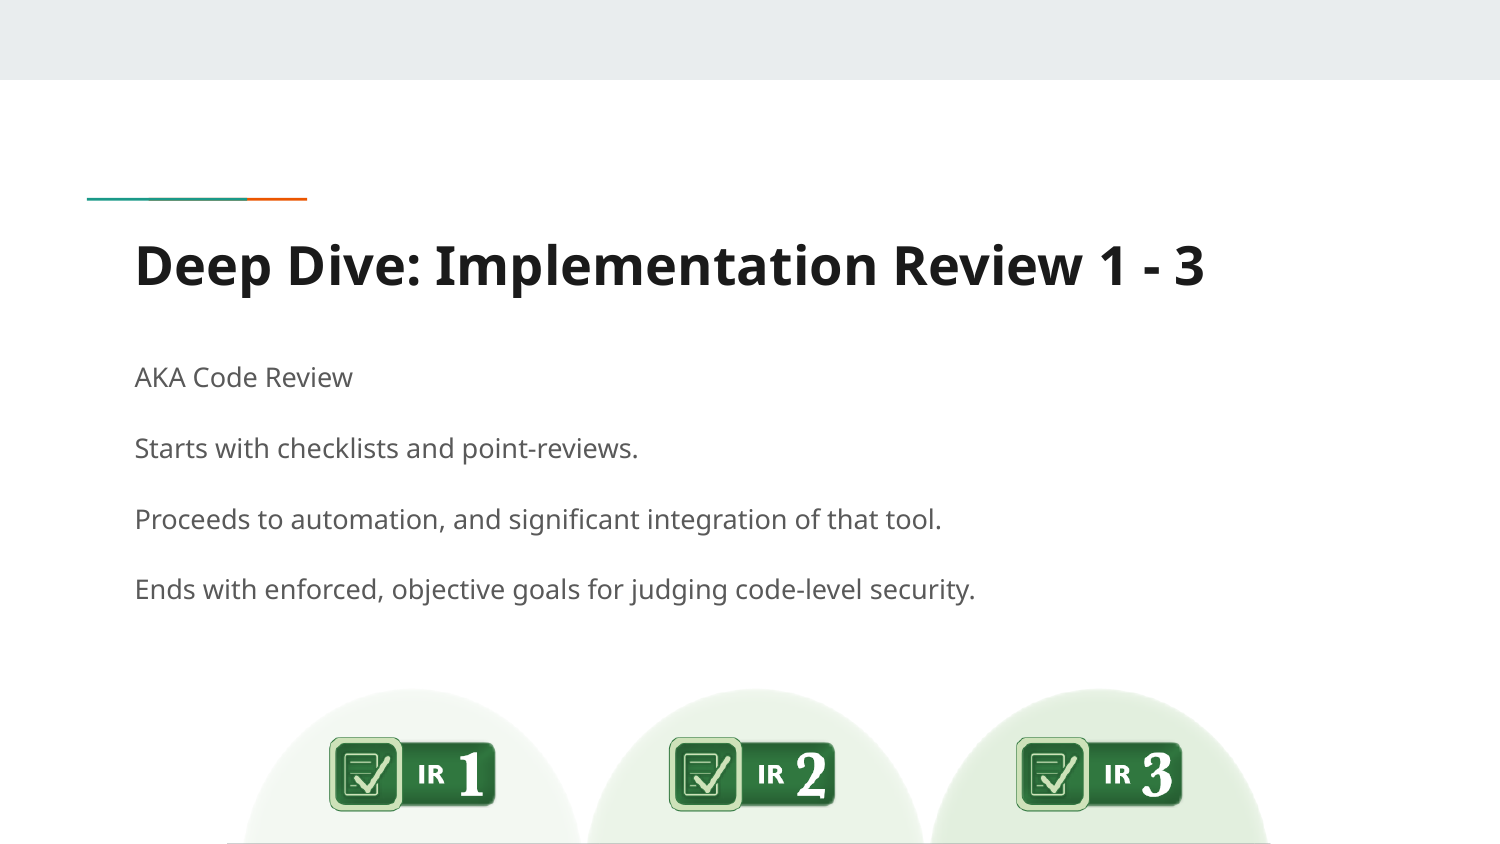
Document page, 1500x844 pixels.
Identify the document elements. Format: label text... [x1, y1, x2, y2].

list AKA Code Review Starts with checklists and point-reviews. Proceeds to automation, and significant integration of that tool. Ends with enforced, objective goals for judging code-level security. [119, 341, 1381, 712]
title Deep Dive: Implementation Review 1 - 3 [119, 216, 1381, 305]
picture [227, 672, 1273, 844]
